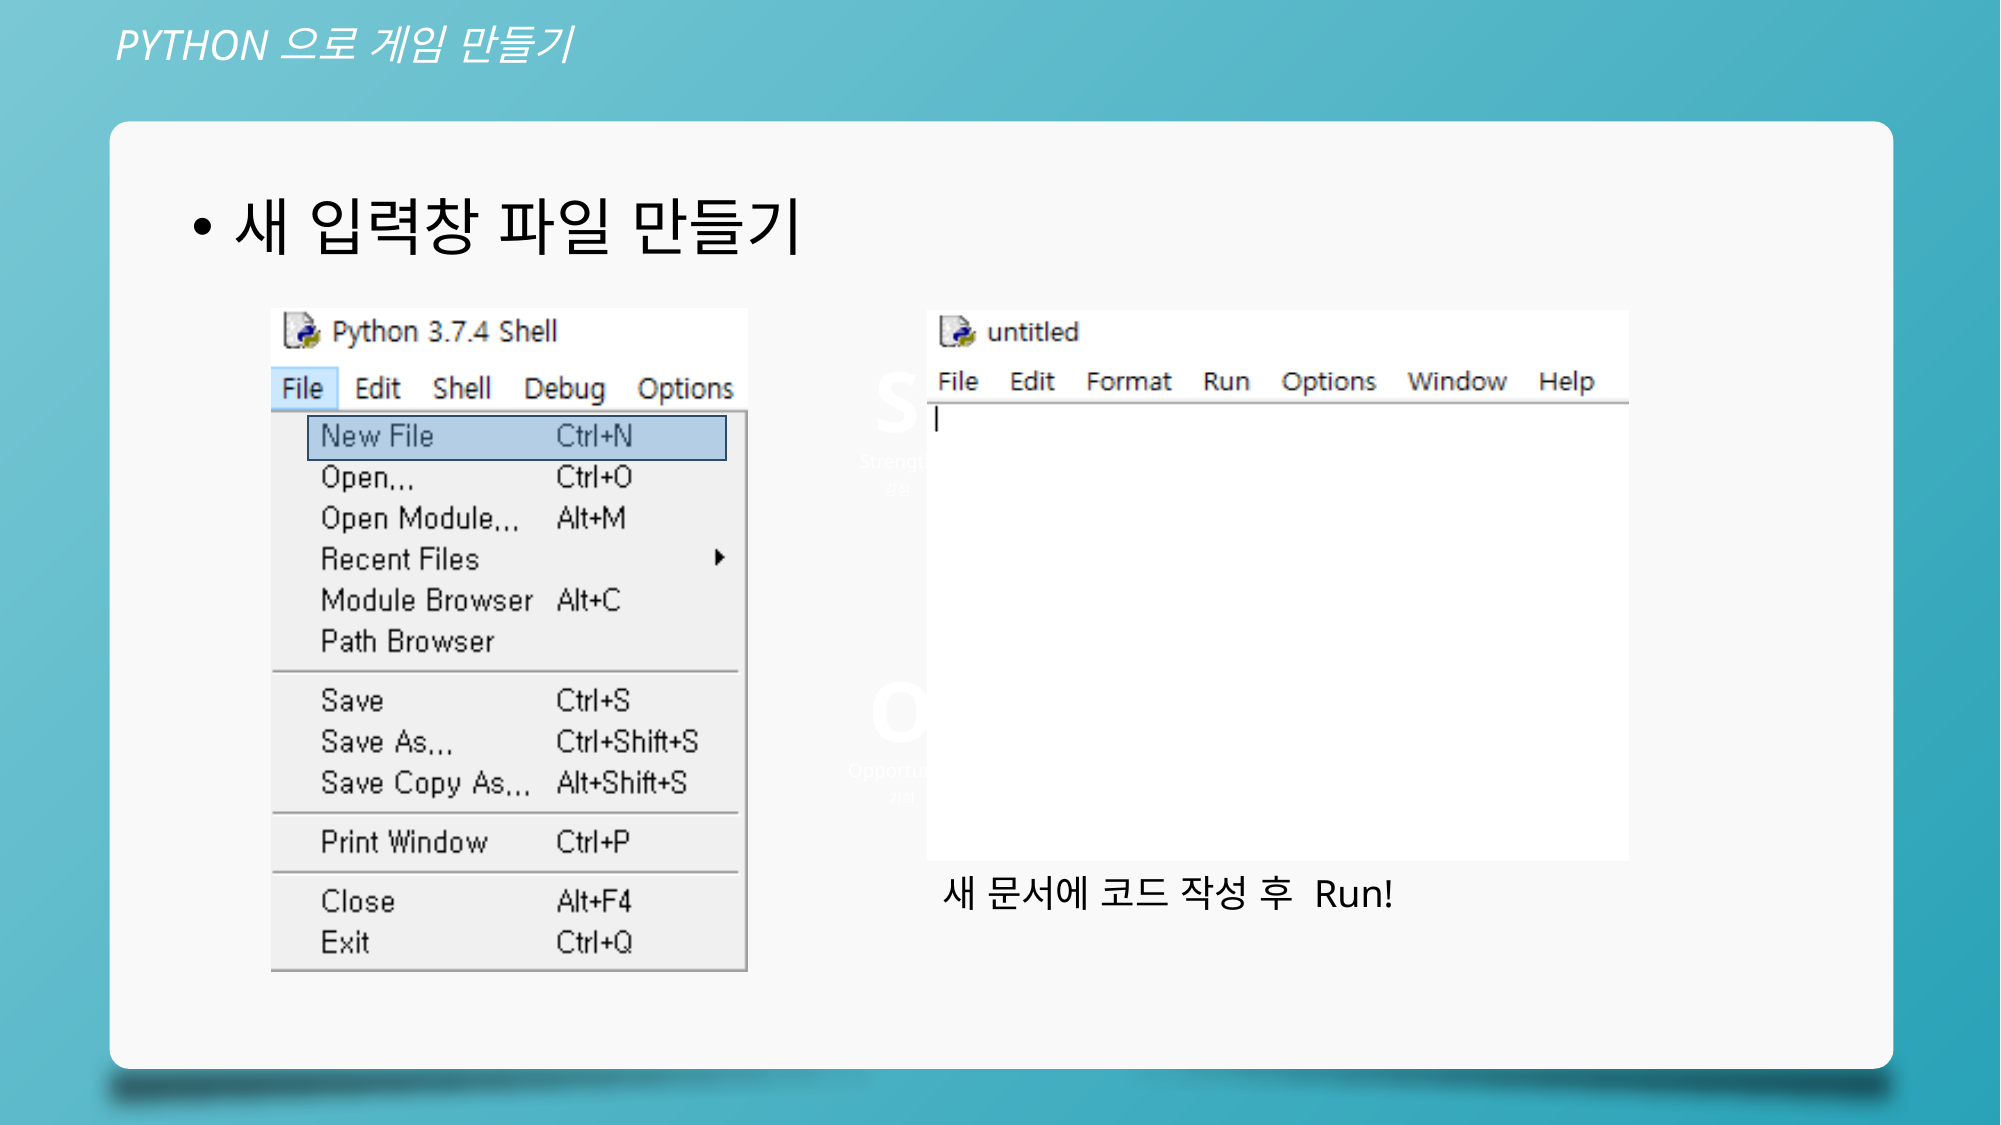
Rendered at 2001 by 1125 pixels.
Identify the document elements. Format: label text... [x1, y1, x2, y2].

picture [271, 308, 748, 972]
picture [927, 310, 1629, 861]
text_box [90, 121, 1910, 1125]
text_box PYTHON으로 게임 만들기 [100, 11, 1229, 77]
